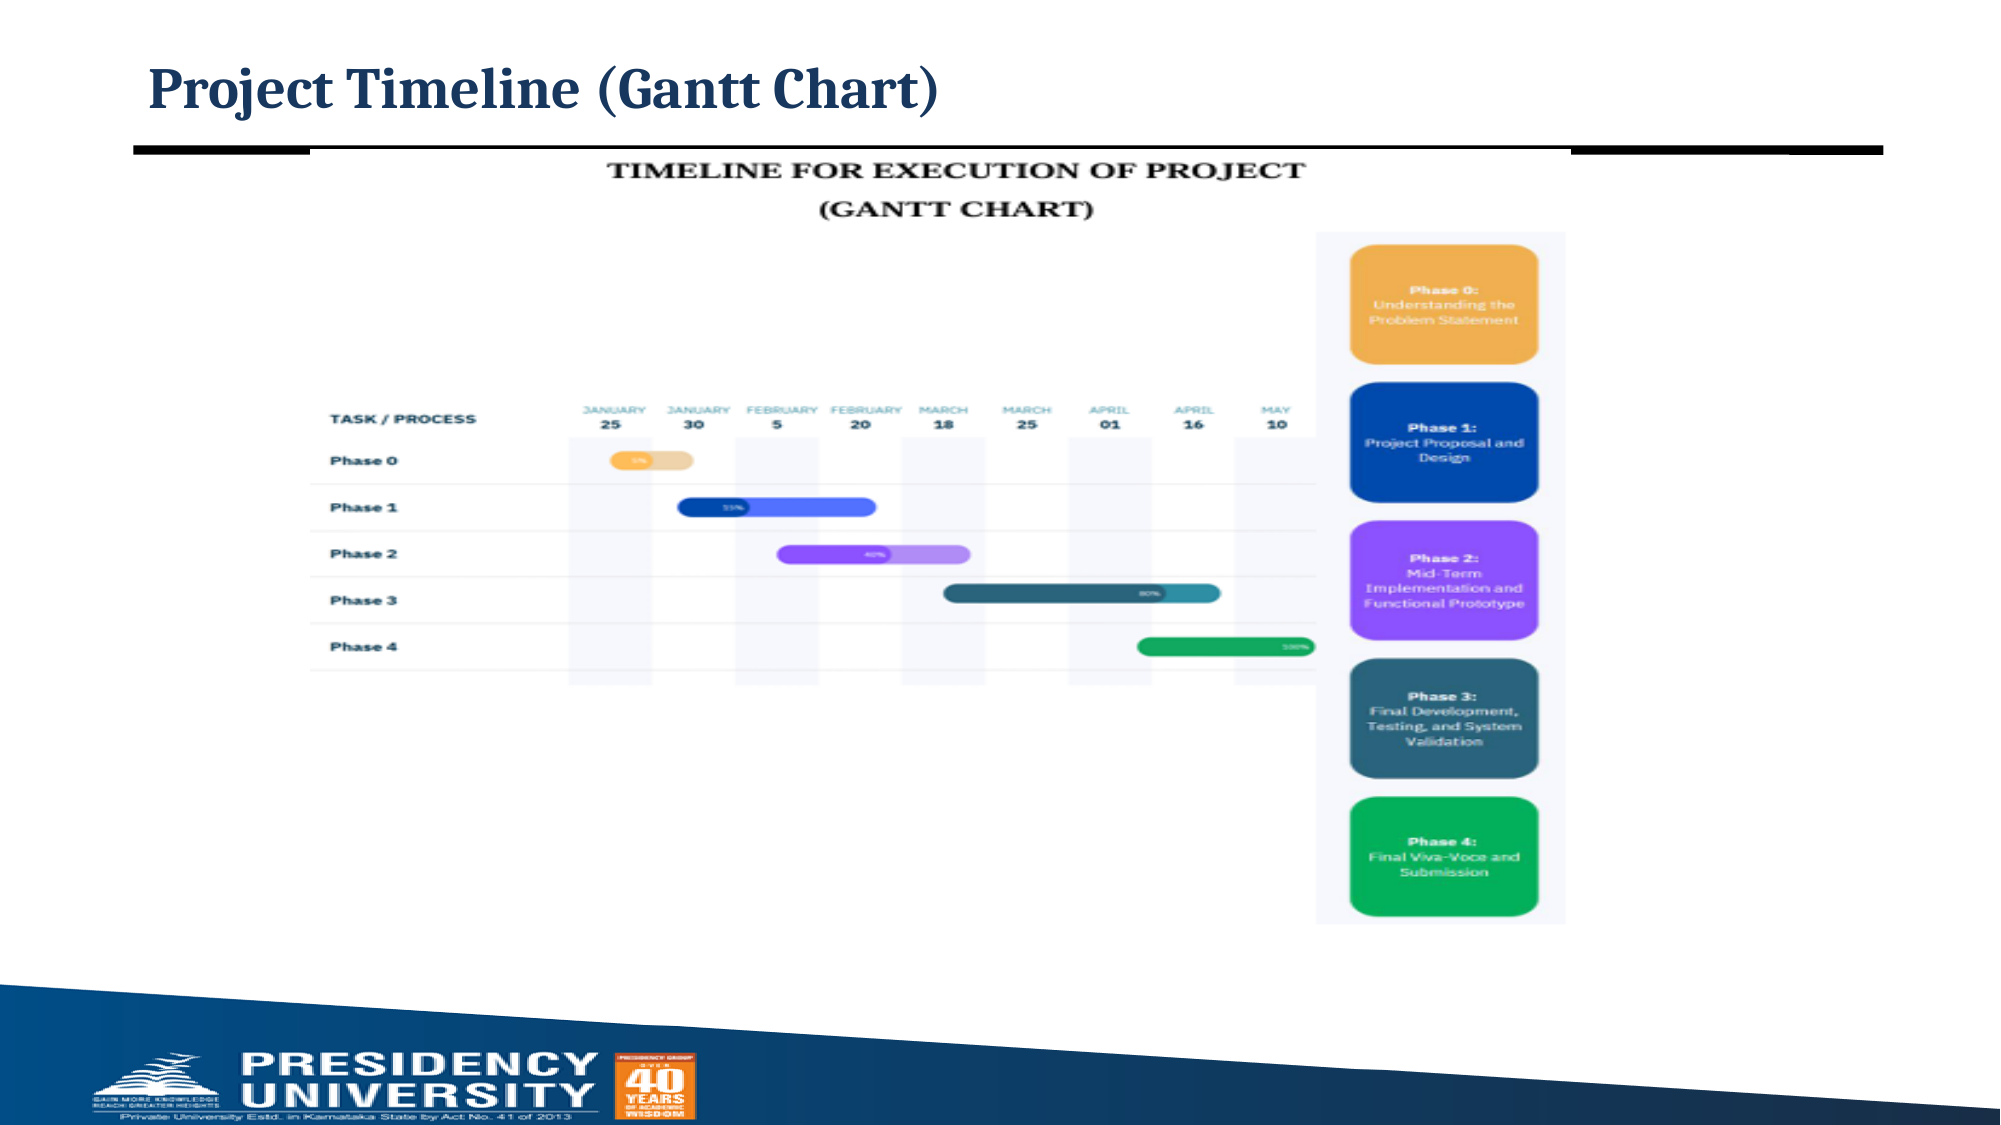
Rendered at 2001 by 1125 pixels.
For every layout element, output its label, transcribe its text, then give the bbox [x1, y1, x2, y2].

picture [0, 982, 2000, 1125]
title Project Timeline (Gantt Chart) [133, 45, 1884, 125]
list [310, 149, 1572, 1001]
